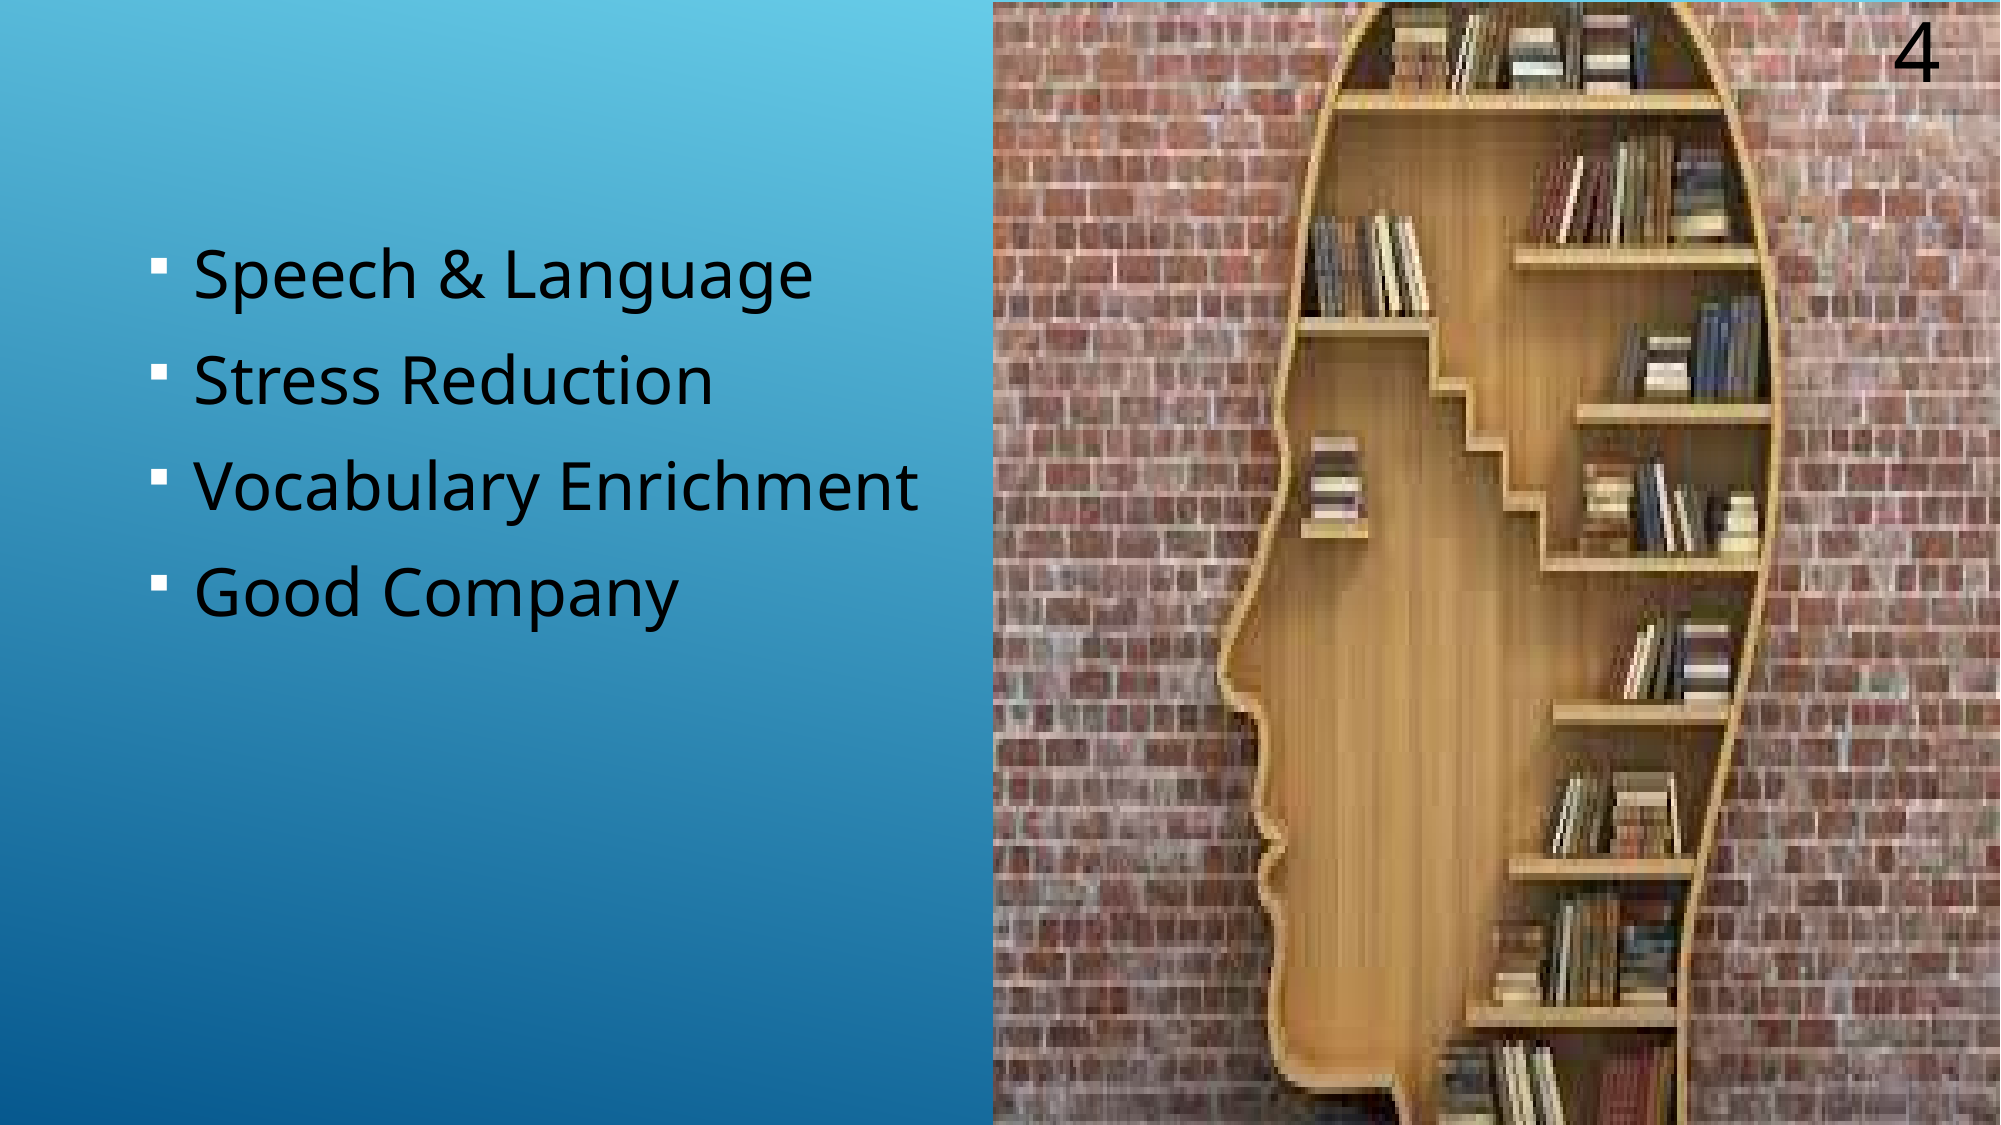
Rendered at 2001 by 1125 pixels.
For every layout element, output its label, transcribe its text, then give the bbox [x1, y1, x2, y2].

list Speech & Language Stress Reduction Vocabulary Enrichment Good Company [131, 45, 993, 818]
picture [993, 1, 2000, 1125]
